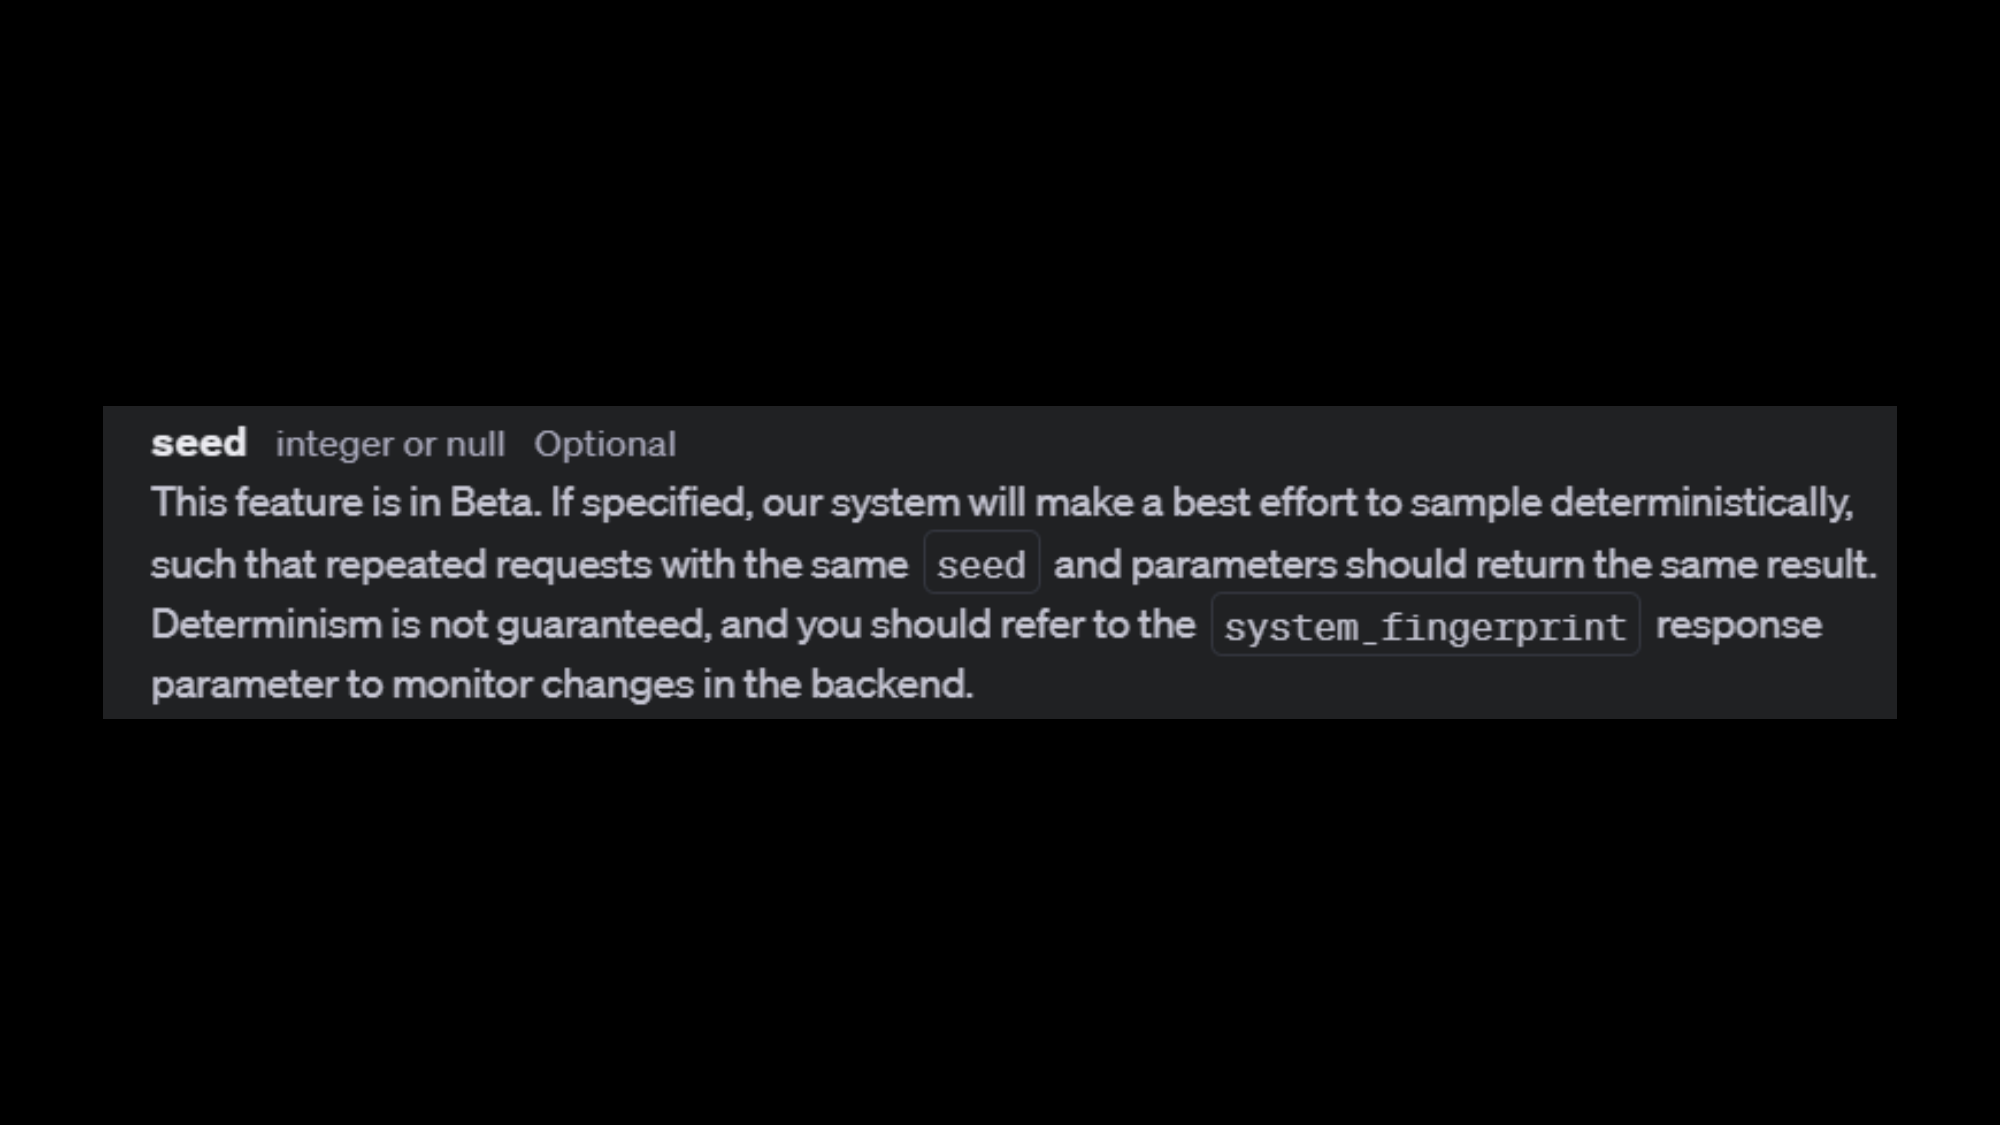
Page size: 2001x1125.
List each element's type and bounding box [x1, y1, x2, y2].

picture [103, 406, 1897, 719]
